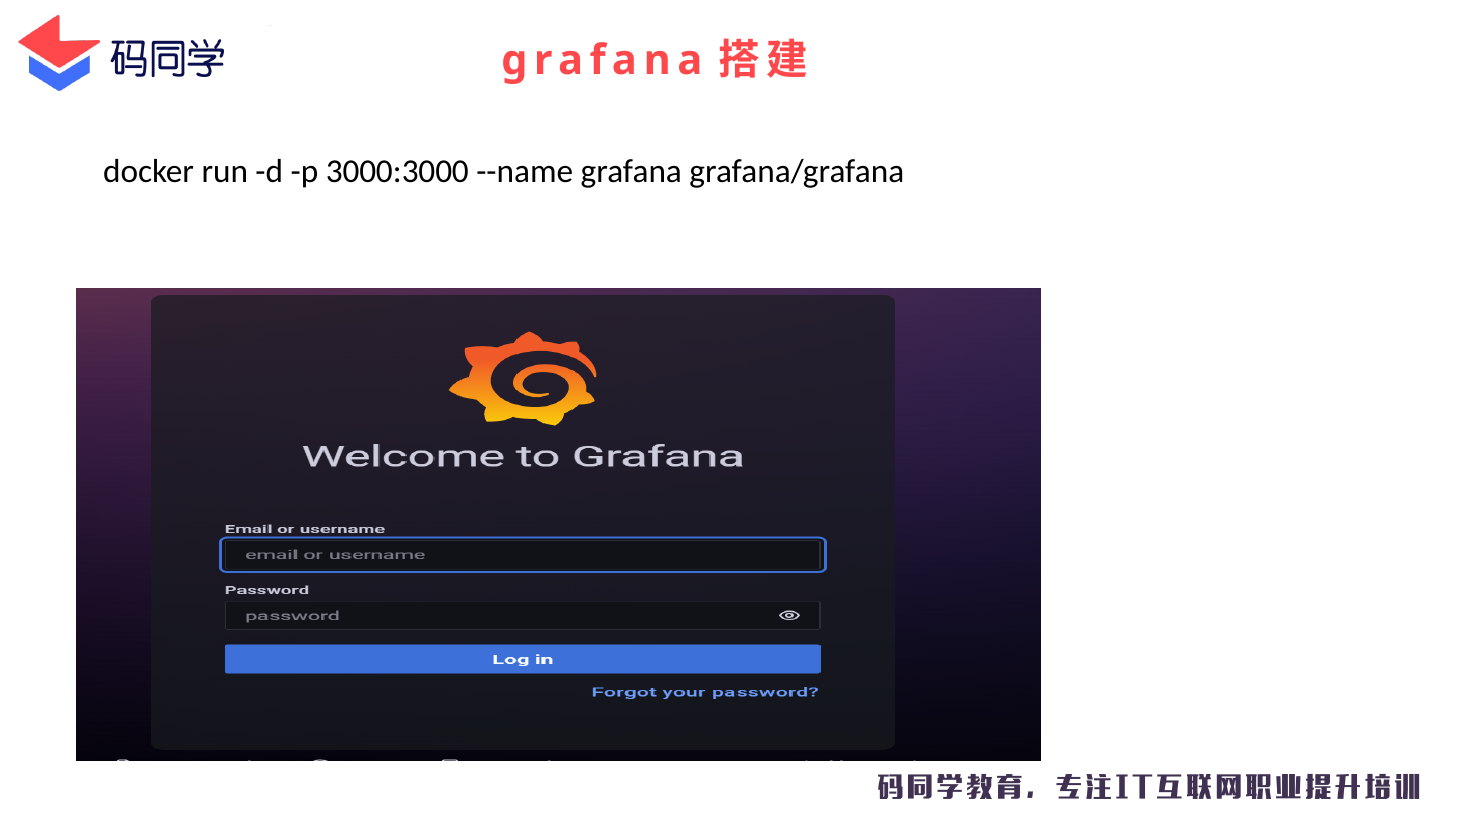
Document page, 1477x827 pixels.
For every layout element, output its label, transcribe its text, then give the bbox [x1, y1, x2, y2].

picture [18, 15, 224, 91]
picture [858, 767, 1437, 809]
picture [76, 288, 1041, 762]
text_box grafana搭建 [265, 25, 1045, 91]
text_box docker run -d -p 3000:3000 --name grafana grafana/grafana [88, 141, 1057, 237]
